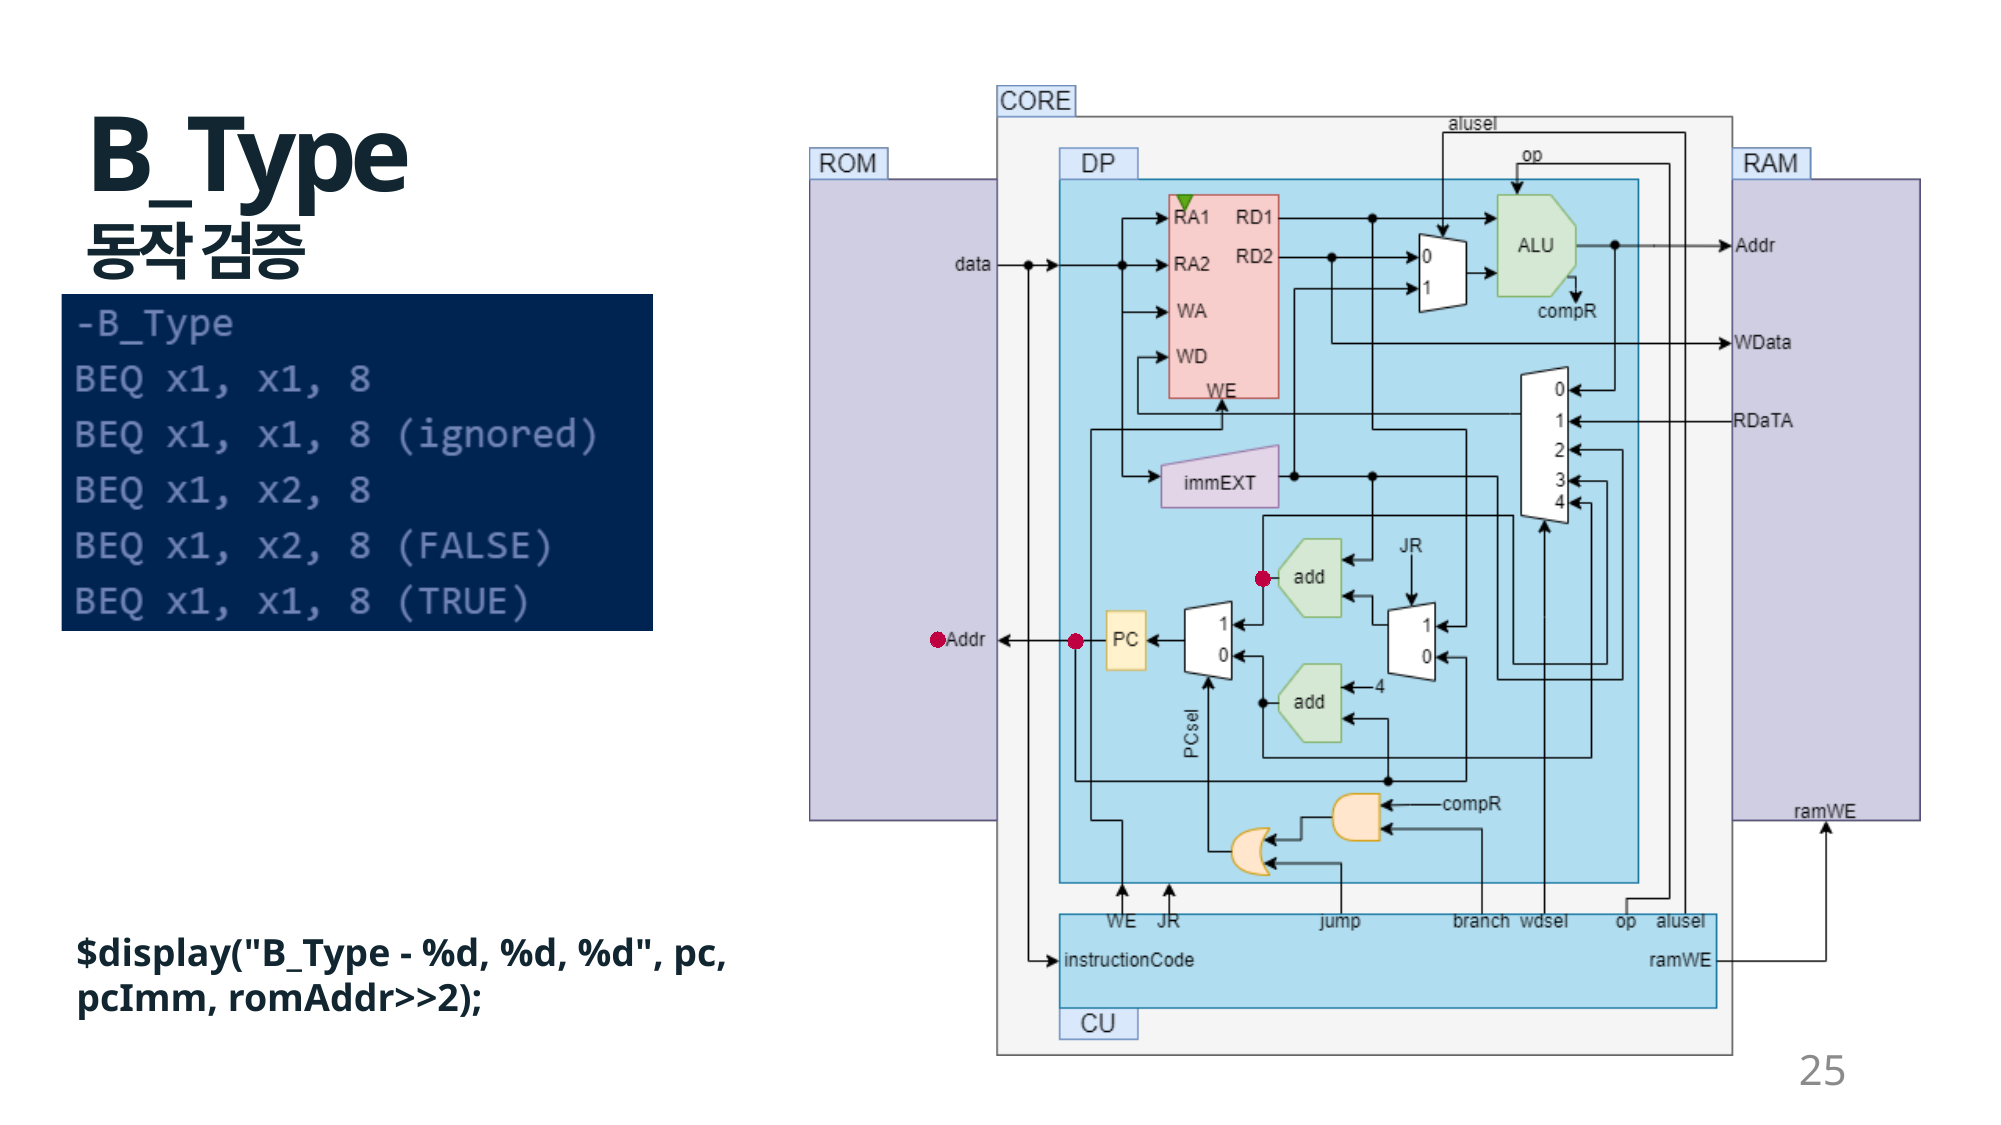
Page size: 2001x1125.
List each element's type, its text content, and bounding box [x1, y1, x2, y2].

text_box B_Type 동작 검증 [71, 79, 1595, 295]
picture [61, 294, 654, 631]
picture [809, 85, 1921, 1056]
slide_number 25 [1412, 1056, 1862, 1103]
text_box $display("B_Type - %d, %d, %d", pc, pcImm, romAddr>>2); [61, 922, 809, 1027]
